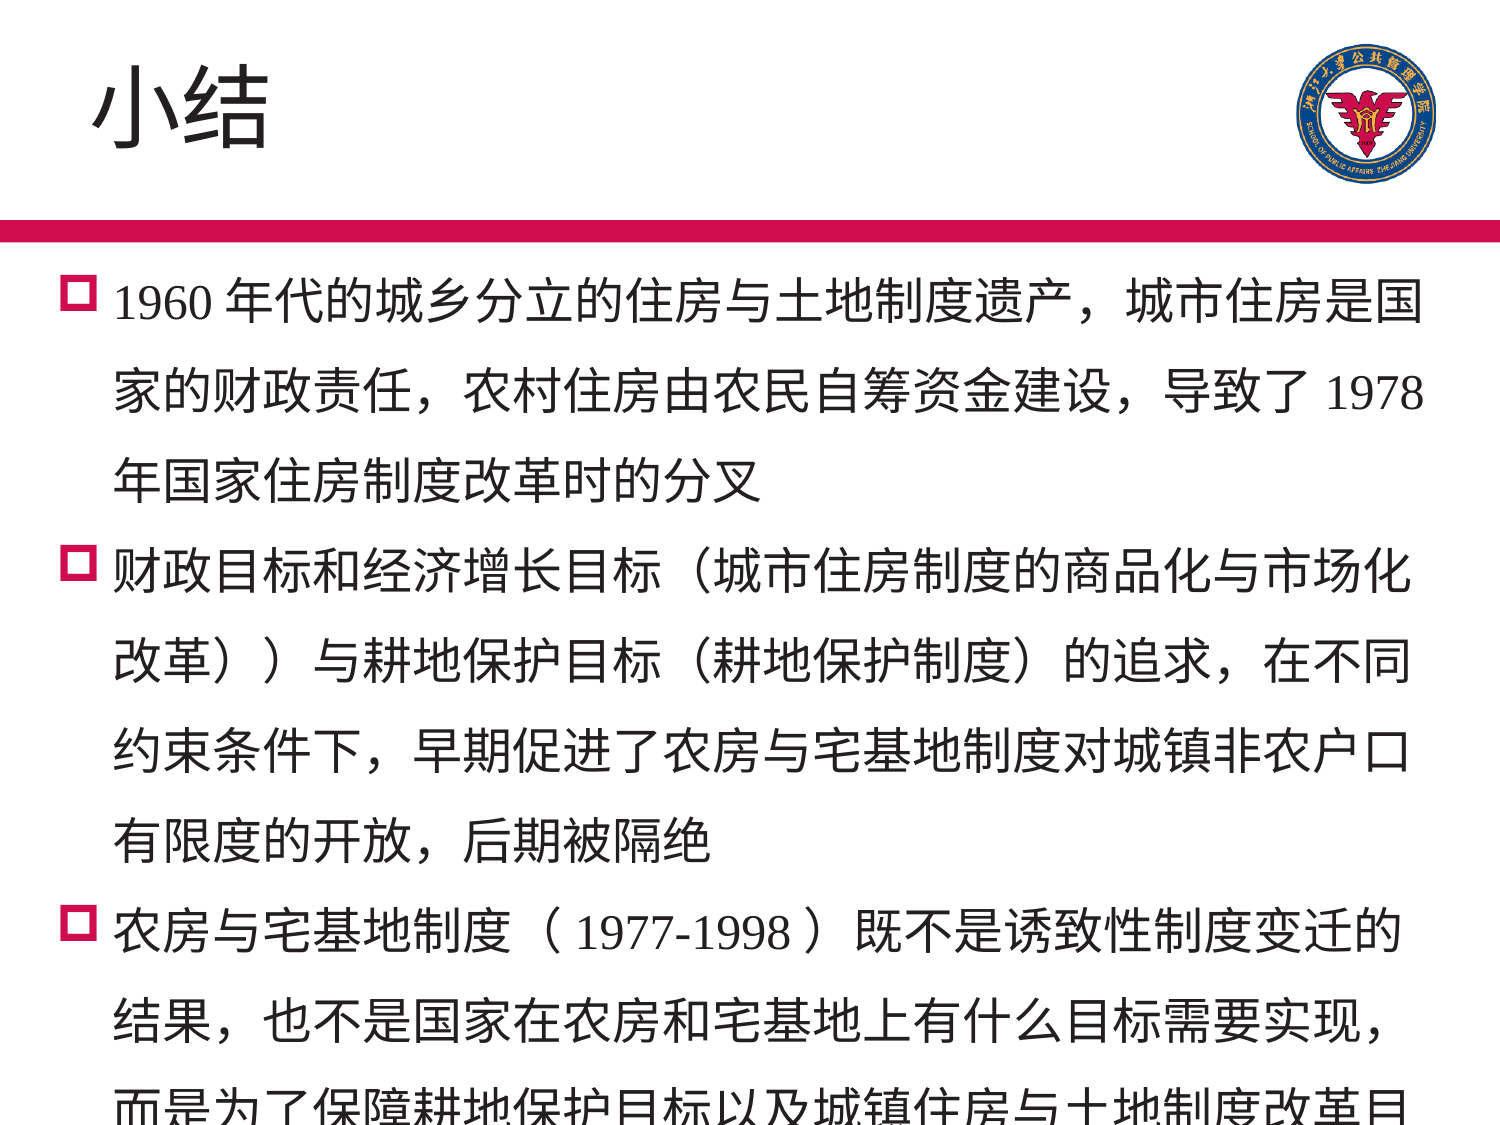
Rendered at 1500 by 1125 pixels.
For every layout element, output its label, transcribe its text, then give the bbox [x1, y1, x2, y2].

list 1960年代的城乡分立的住房与土地制度遗产，城市住房是国家的财政责任，农村住房由农民自筹资金建设，导致了1978年国家住房制度改革时的分叉 财政目标和经济增长目标（城市住房制度的商品化与市场化改革））与耕地保护目标（耕地保护制度）的追求，在不同约束条件下，早期促进了农房与宅基地制度对城镇非农户口有限度的开放，后期被隔绝 农房与宅基地制度（1977-1998）既不是诱致性制度变迁的结果，也不是国家在农房和宅基地上有什么目标需要实现，而是为了保障耕地保护目标以及城镇住房与土地制度改革目标的实现而进行的调整——城门失火，殃及池鱼的制度变迁 [41, 231, 1457, 1102]
title 小结 [75, 42, 1425, 186]
picture [1425, 43, 1436, 185]
